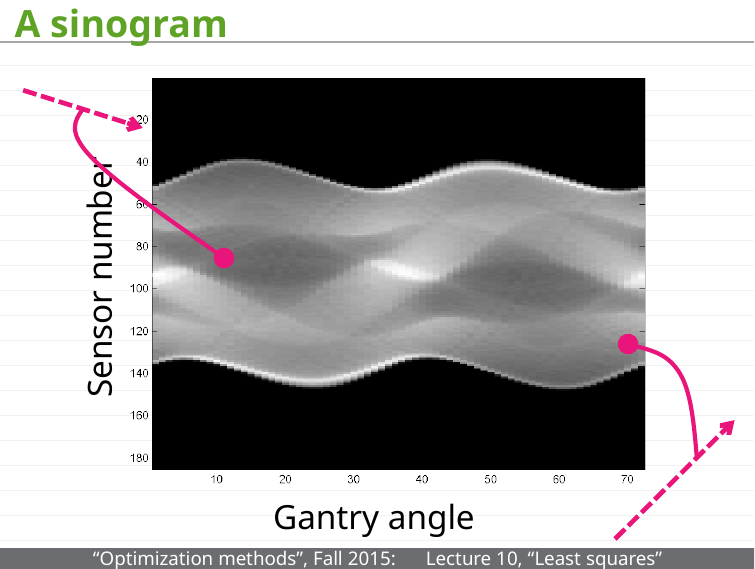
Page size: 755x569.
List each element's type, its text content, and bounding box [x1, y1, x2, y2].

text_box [22, 89, 143, 129]
picture [69, 42, 705, 522]
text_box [614, 419, 735, 540]
text_box Gantry angle [265, 530, 483, 540]
title A sinogram [14, 0, 755, 38]
